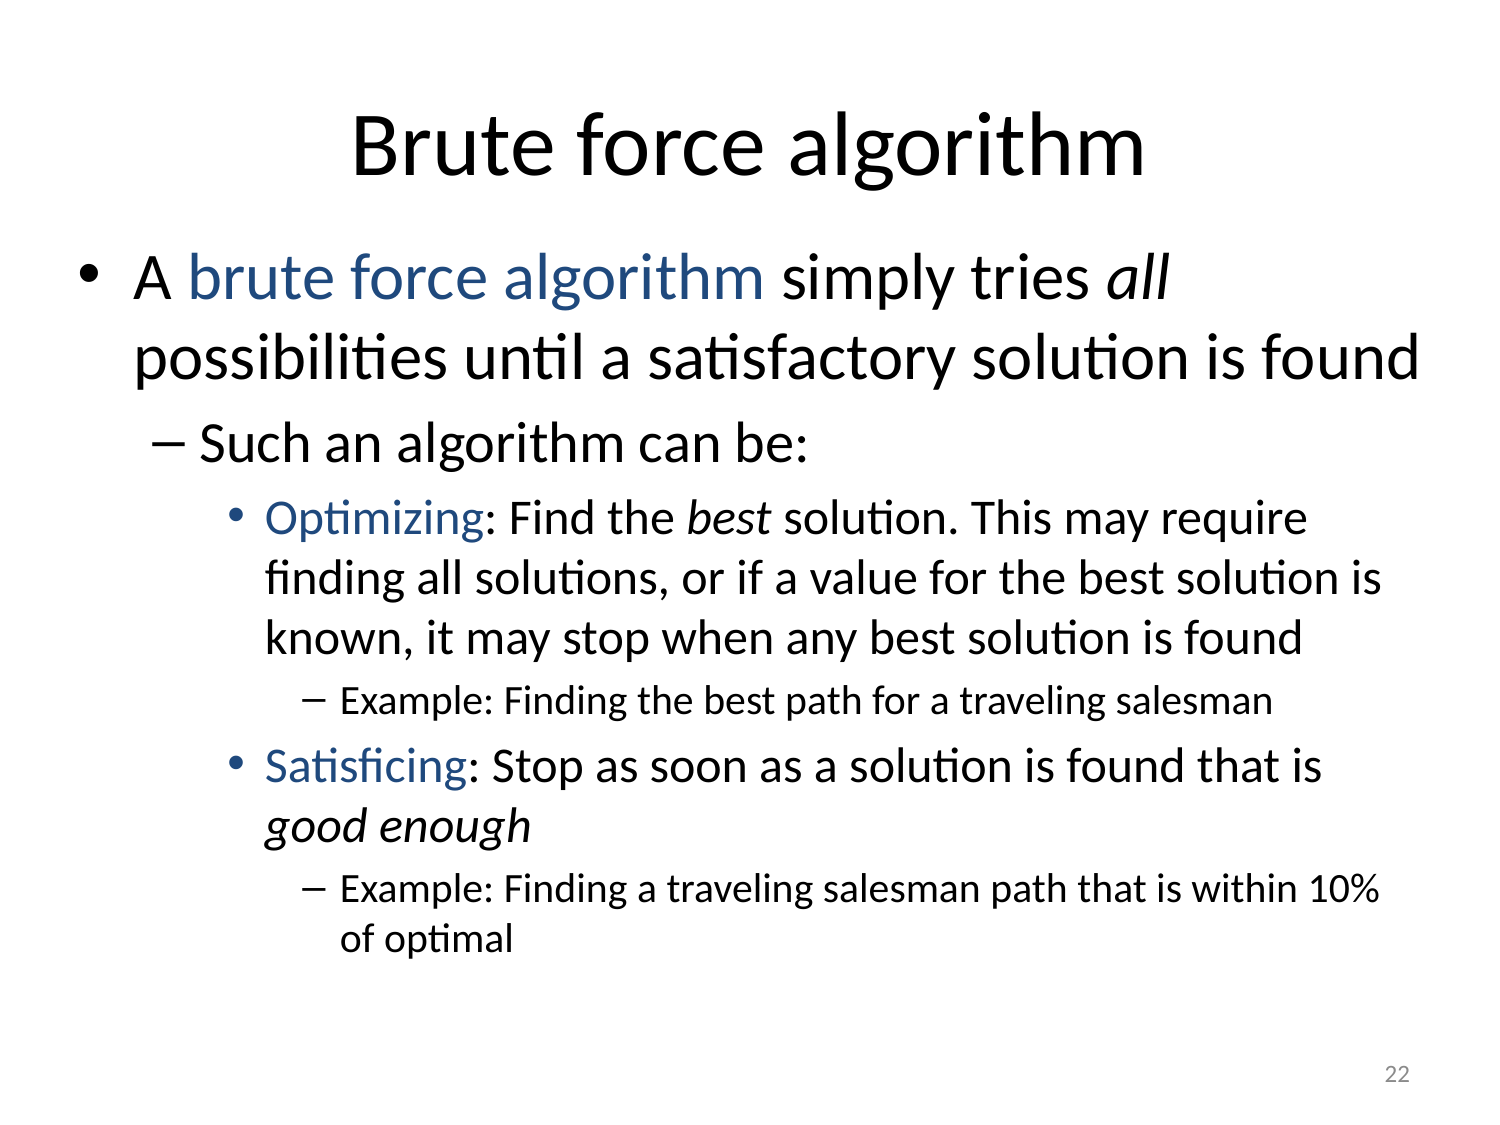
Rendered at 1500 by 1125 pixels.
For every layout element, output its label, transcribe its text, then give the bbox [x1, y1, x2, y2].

slide_number 22 [1074, 1042, 1425, 1103]
list A brute force algorithm simply tries all possibilities until a satisfactory solution is found Such an algorithm can be: Optimizing: Find the best solution. This may require finding all solutions, or if a value for the best solution is known, it may stop when any best solution is found Example: Finding the best path for a traveling salesman Satisficing: Stop as soon as a solution is found that is good enough Example: Finding a traveling salesman path that is within 10% of optimal [62, 224, 1438, 1006]
title Brute force algorithm [75, 45, 1425, 224]
